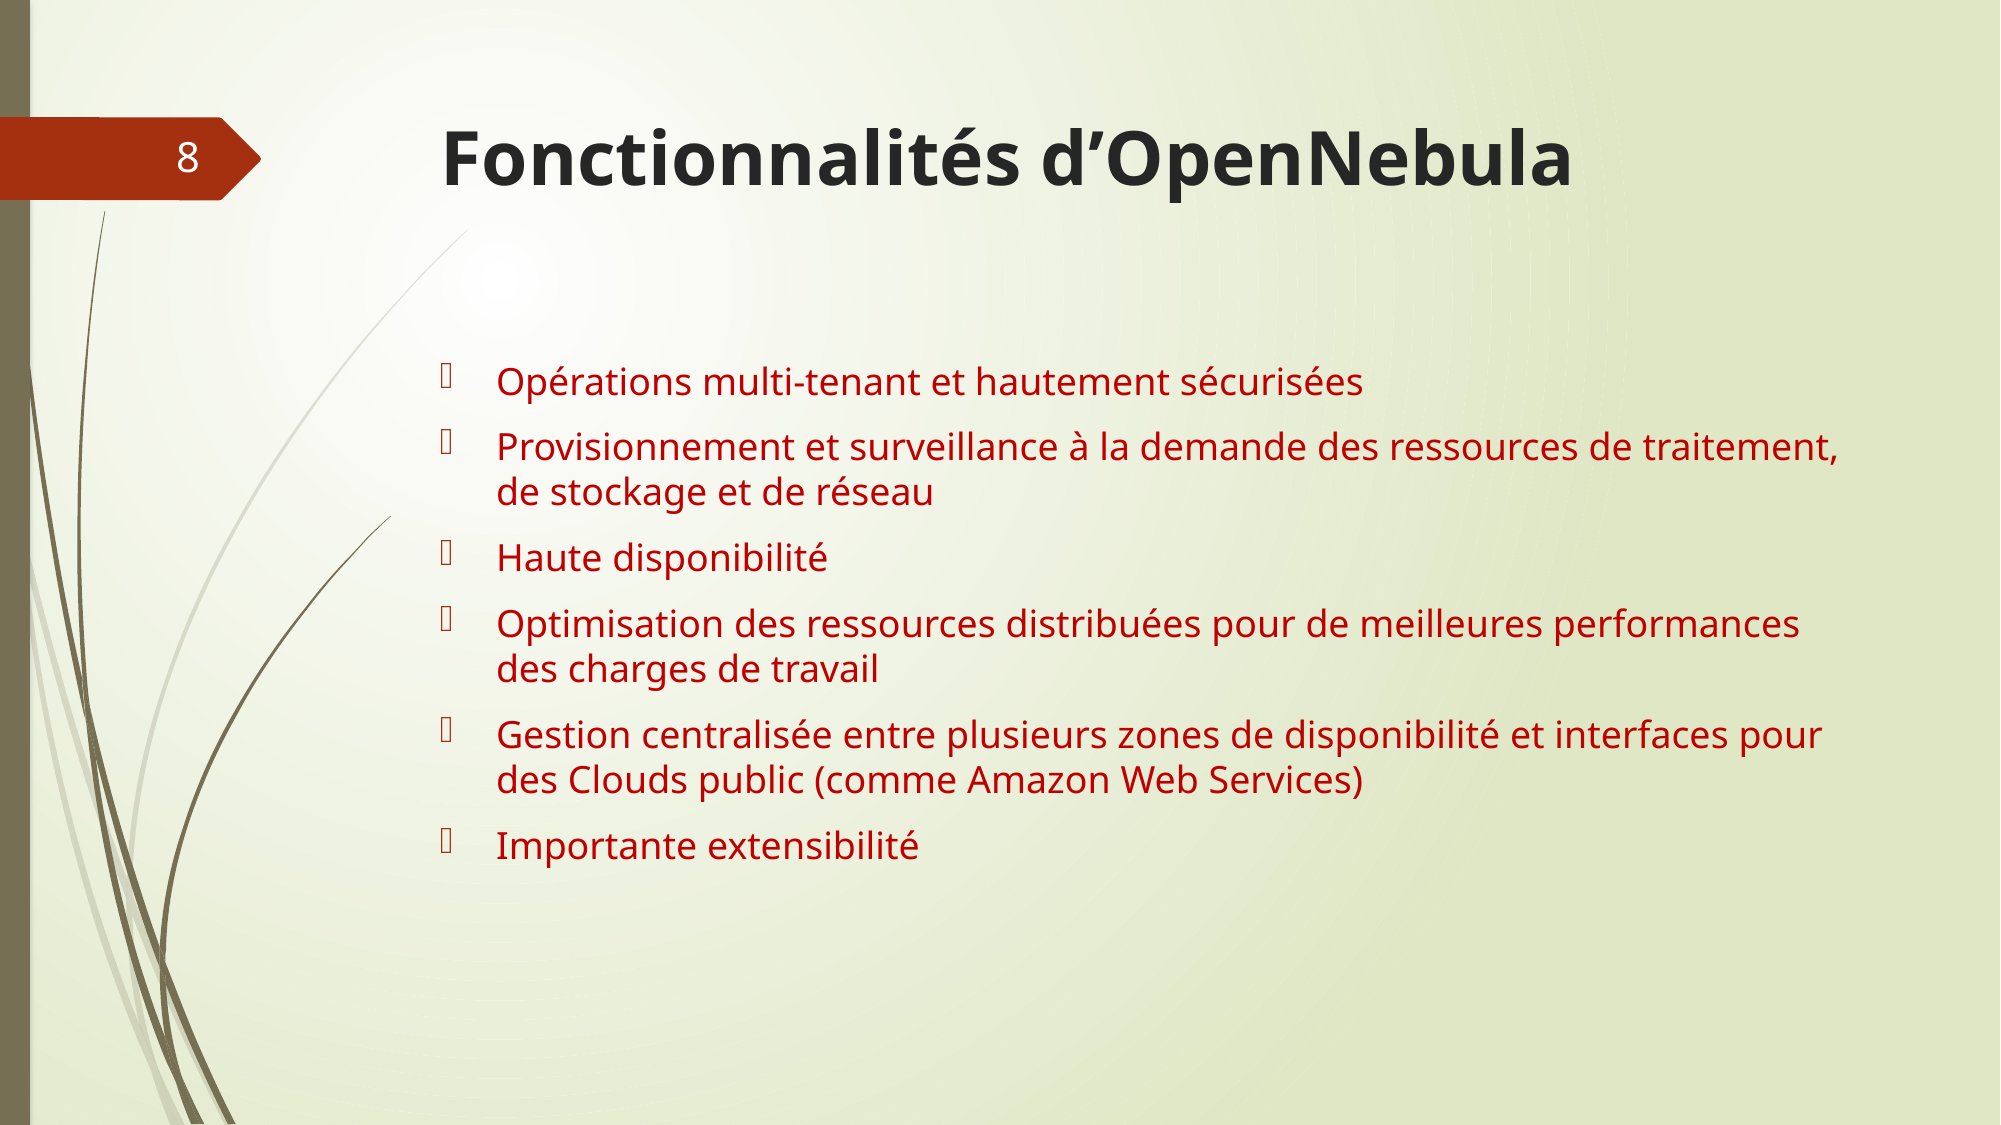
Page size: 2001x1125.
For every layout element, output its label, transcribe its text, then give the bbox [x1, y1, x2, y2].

list Opérations multi-tenant et hautement sécurisées Provisionnement et surveillance à la demande des ressources de traitement, de stockage et de réseau Haute disponibilité Optimisation des ressources distribuées pour de meilleures performances des charges de travail Gestion centralisée entre plusieurs zones de disponibilité et interfaces pour des Clouds public (comme Amazon Web Services) Importante extensibilité [424, 350, 1888, 970]
title Fonctionnalités d’OpenNebula [425, 102, 1888, 313]
slide_number 8 [87, 129, 216, 190]
